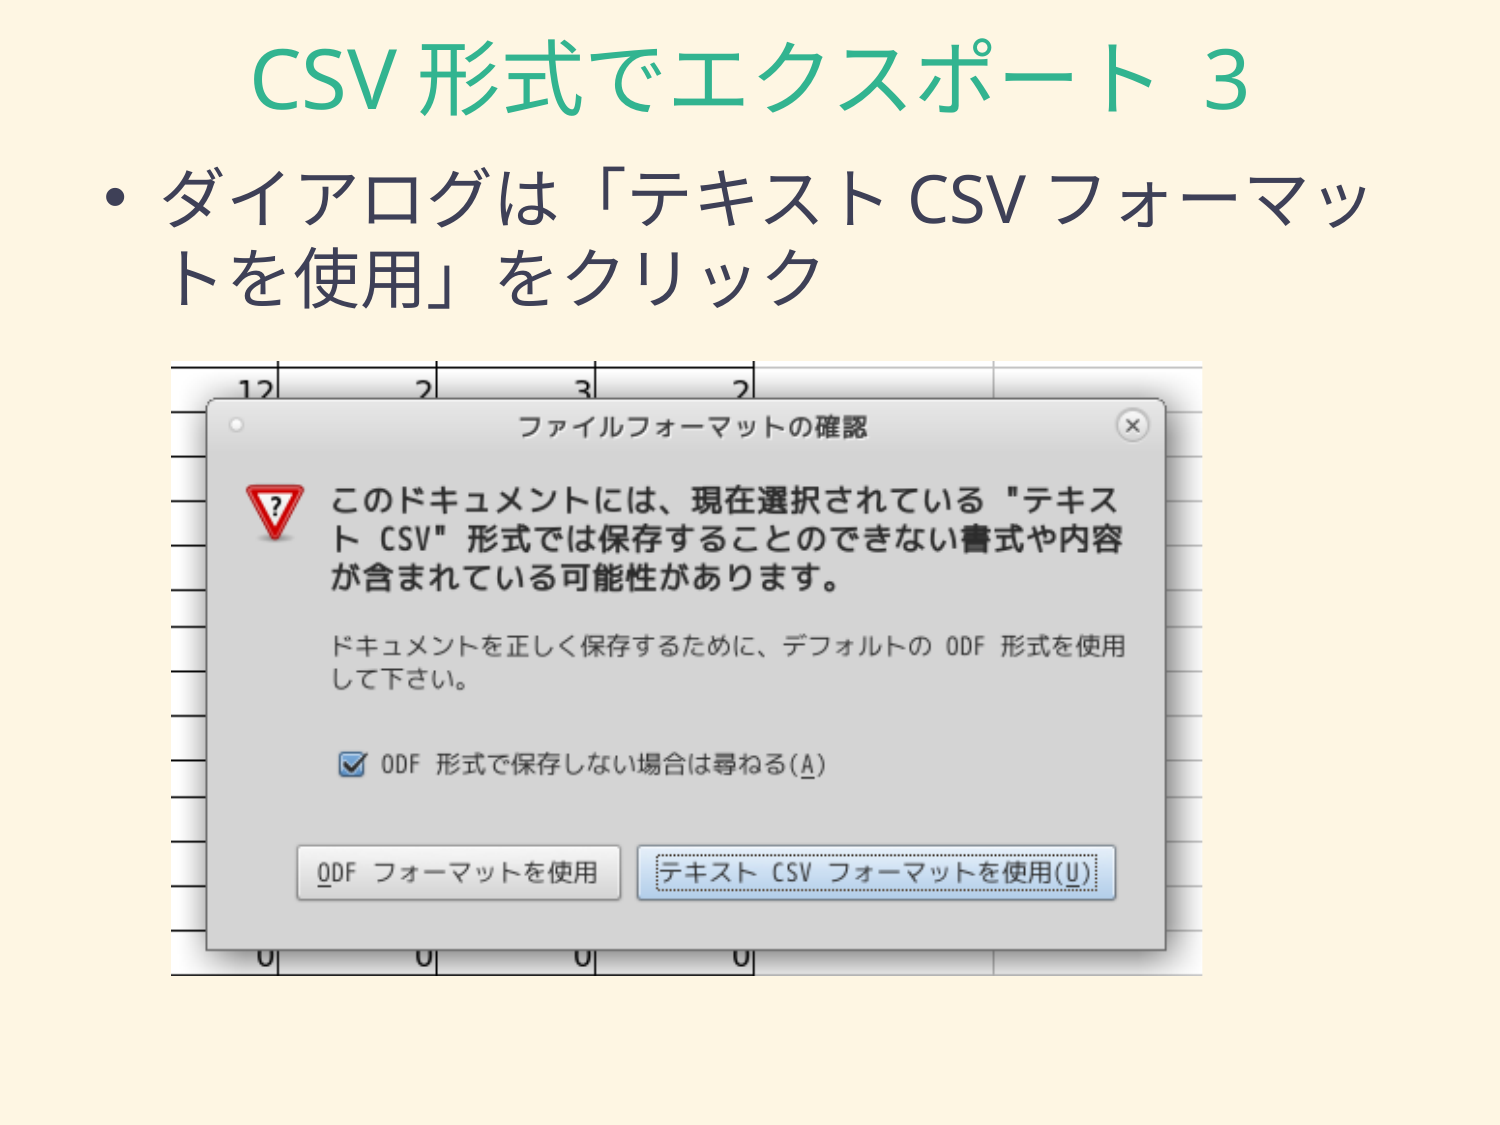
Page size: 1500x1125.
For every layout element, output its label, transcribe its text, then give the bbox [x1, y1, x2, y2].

title CSV形式でエクスポート 3 [0, 0, 1500, 153]
picture [170, 361, 1203, 977]
text_box ダイアログは「テキストCSVフォーマットを使用」をクリック [88, 148, 1439, 350]
